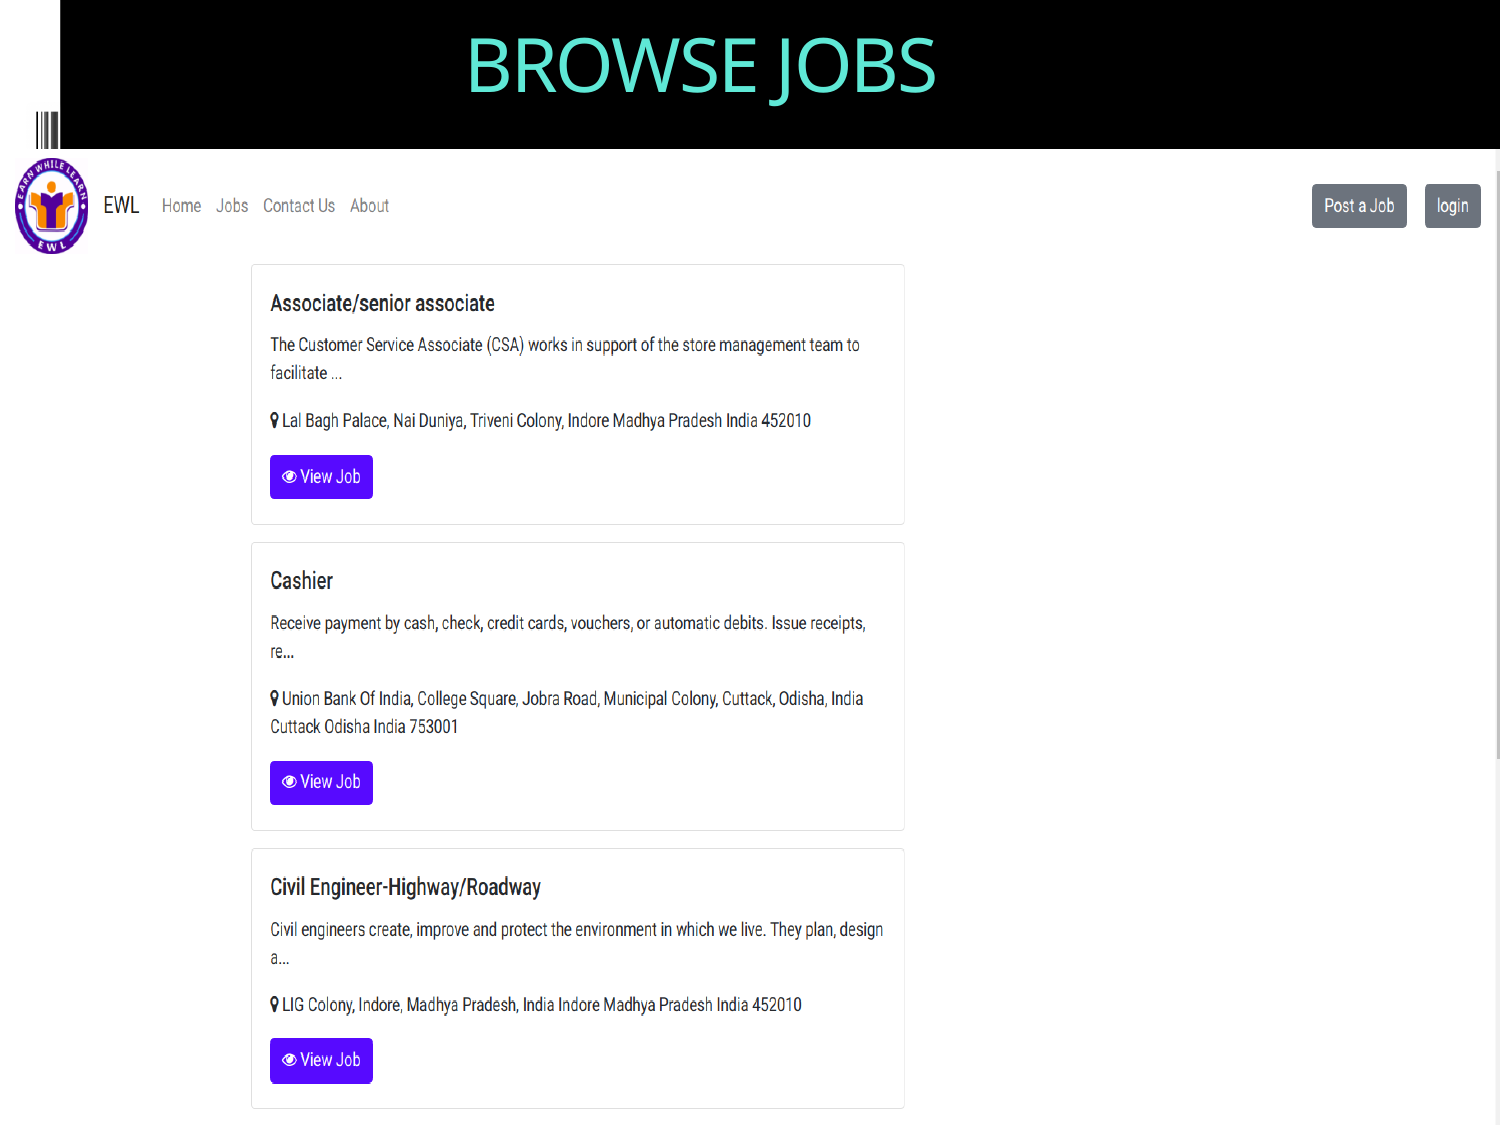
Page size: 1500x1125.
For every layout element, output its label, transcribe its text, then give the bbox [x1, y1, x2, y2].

picture [0, 149, 1500, 1125]
title BROWSE JOBS [150, 0, 1275, 116]
